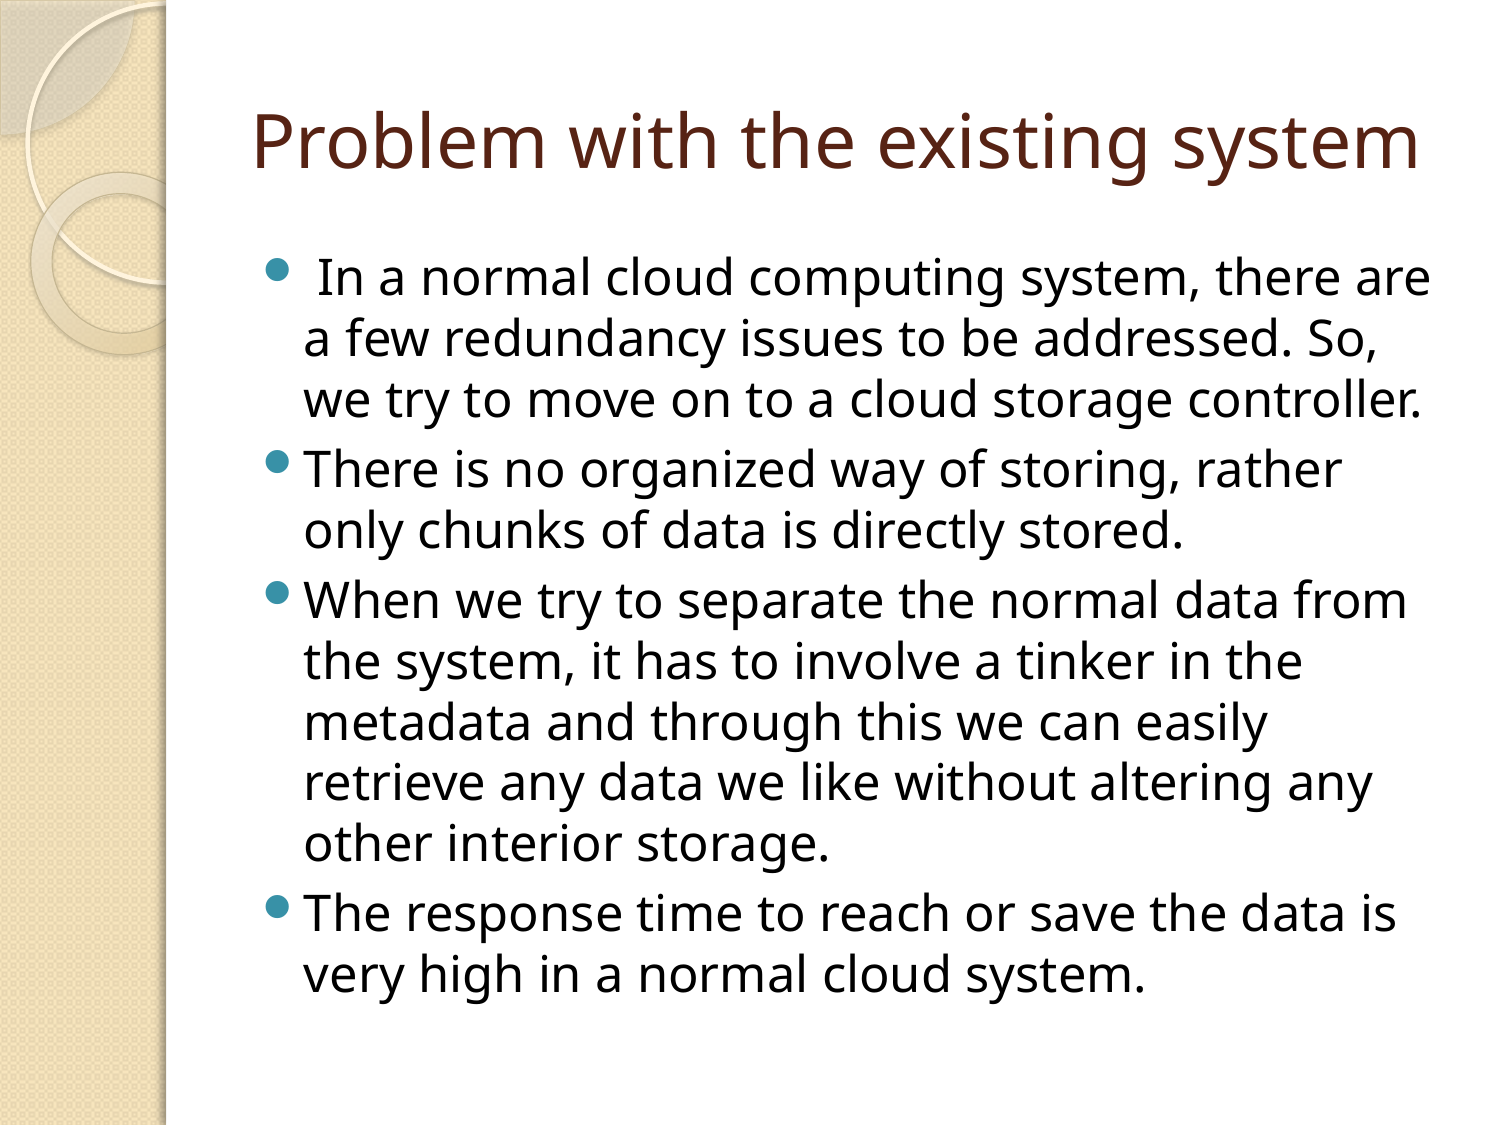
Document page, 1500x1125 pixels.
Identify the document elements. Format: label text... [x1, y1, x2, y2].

list In a normal cloud computing system, there are a few redundancy issues to be addressed. So, we try to move on to a cloud storage controller. There is no organized way of storing, rather only chunks of data is directly stored. When we try to separate the normal data from the system, it has to involve a tinker in the metadata and through this we can easily retrieve any data we like without altering any other interior storage. The response time to reach or save the data is very high in a normal cloud system. [235, 237, 1466, 1025]
title Problem with the existing system [235, 45, 1466, 233]
